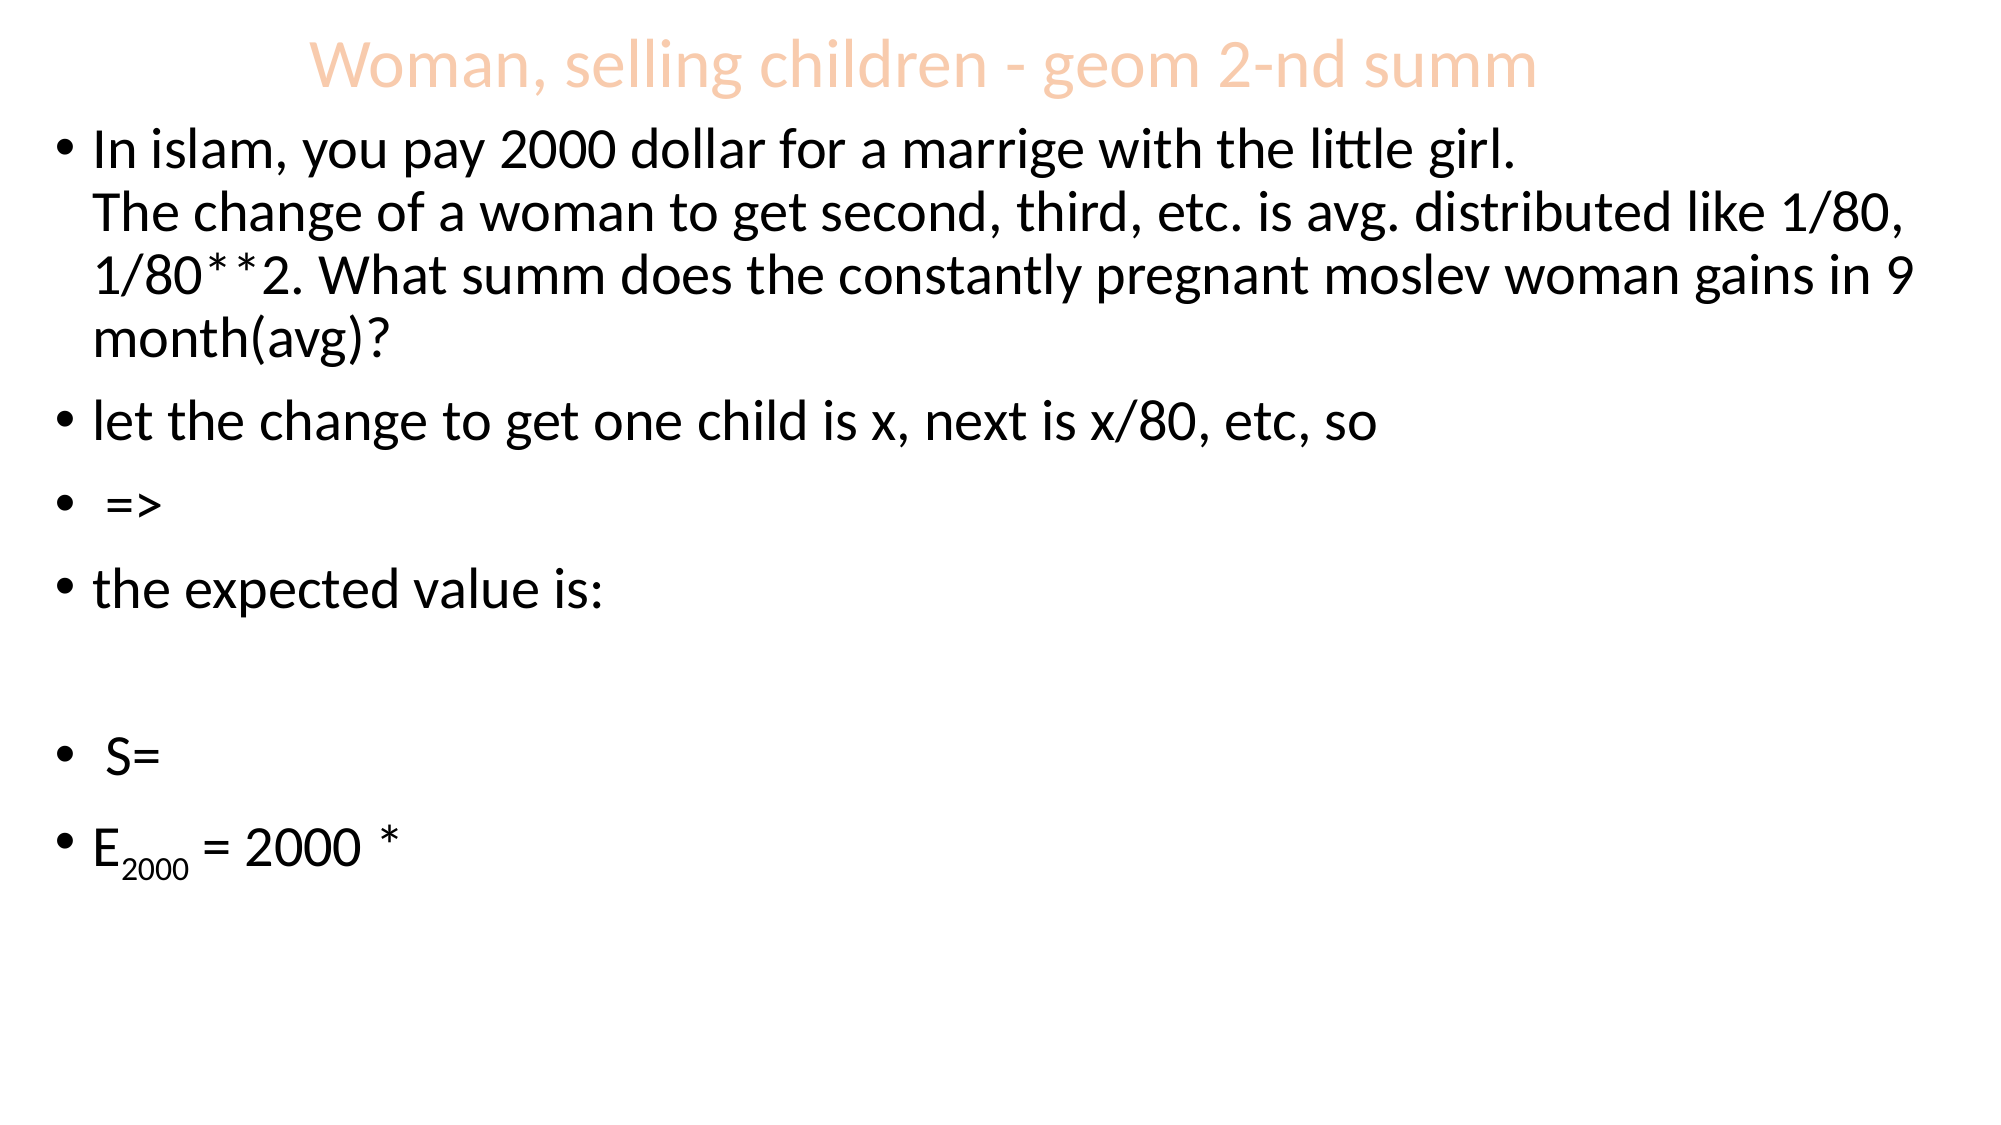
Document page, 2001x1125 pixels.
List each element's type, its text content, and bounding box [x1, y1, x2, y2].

title Woman, selling children - geom 2-nd summ [13, 20, 1836, 111]
